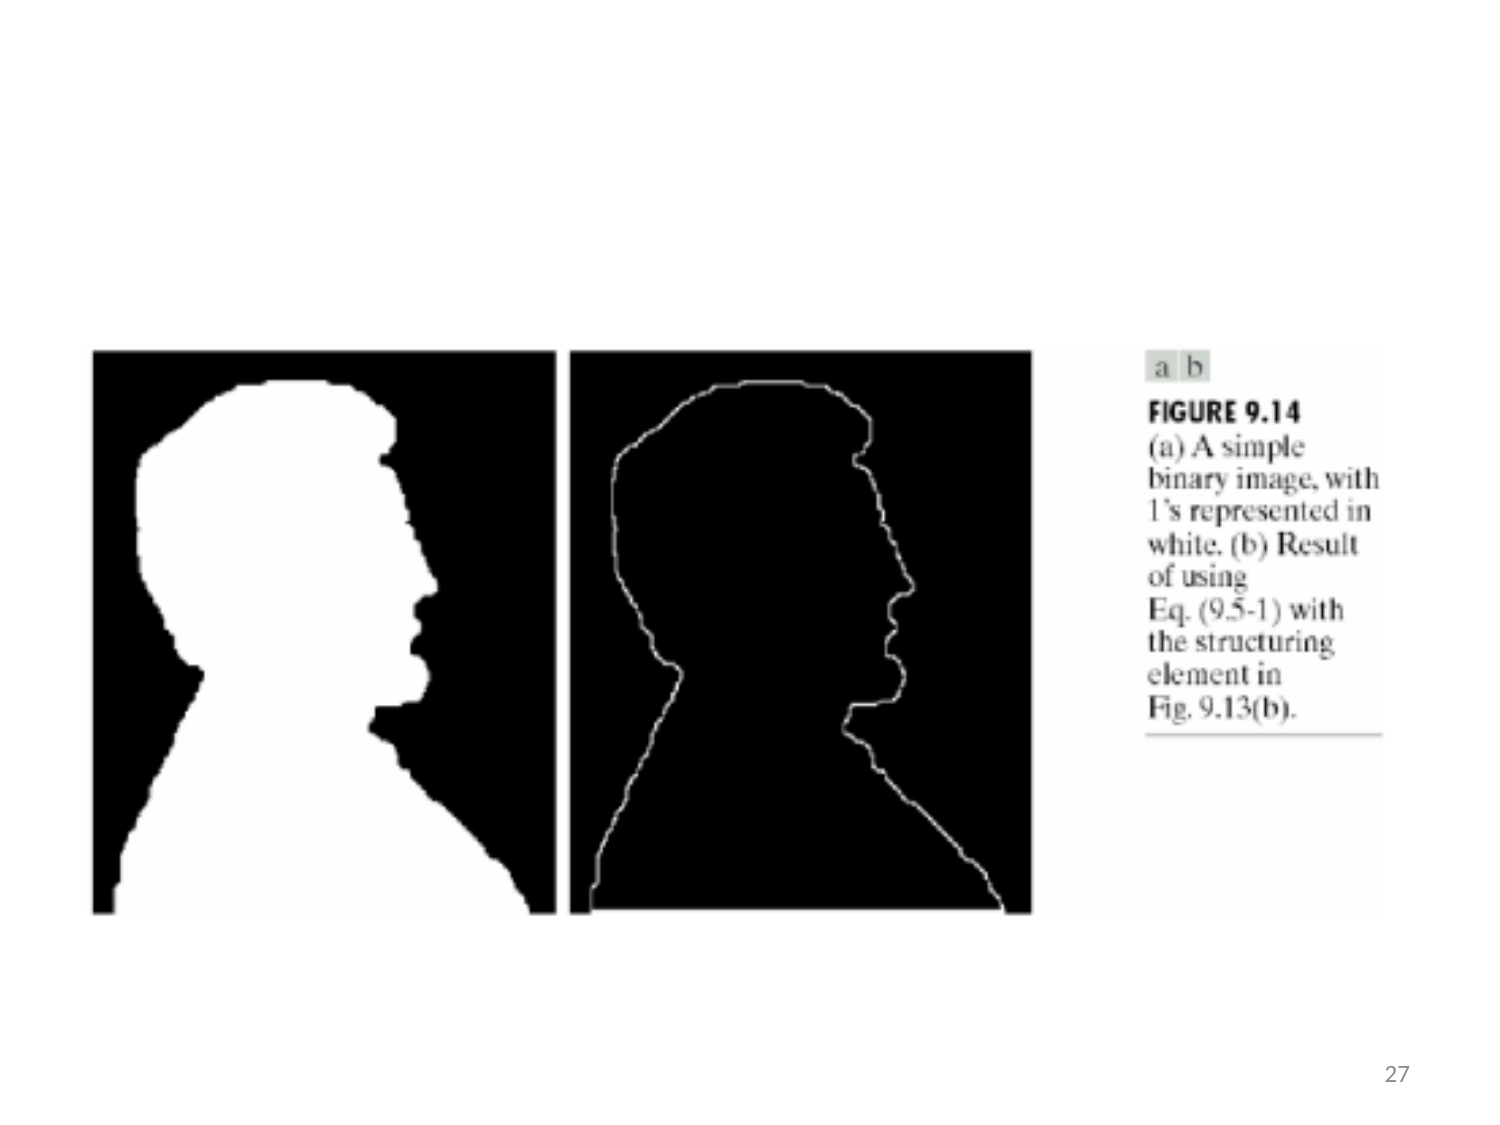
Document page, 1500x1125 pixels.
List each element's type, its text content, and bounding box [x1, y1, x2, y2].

slide_number 27 [1074, 1042, 1425, 1103]
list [74, 262, 1426, 1006]
